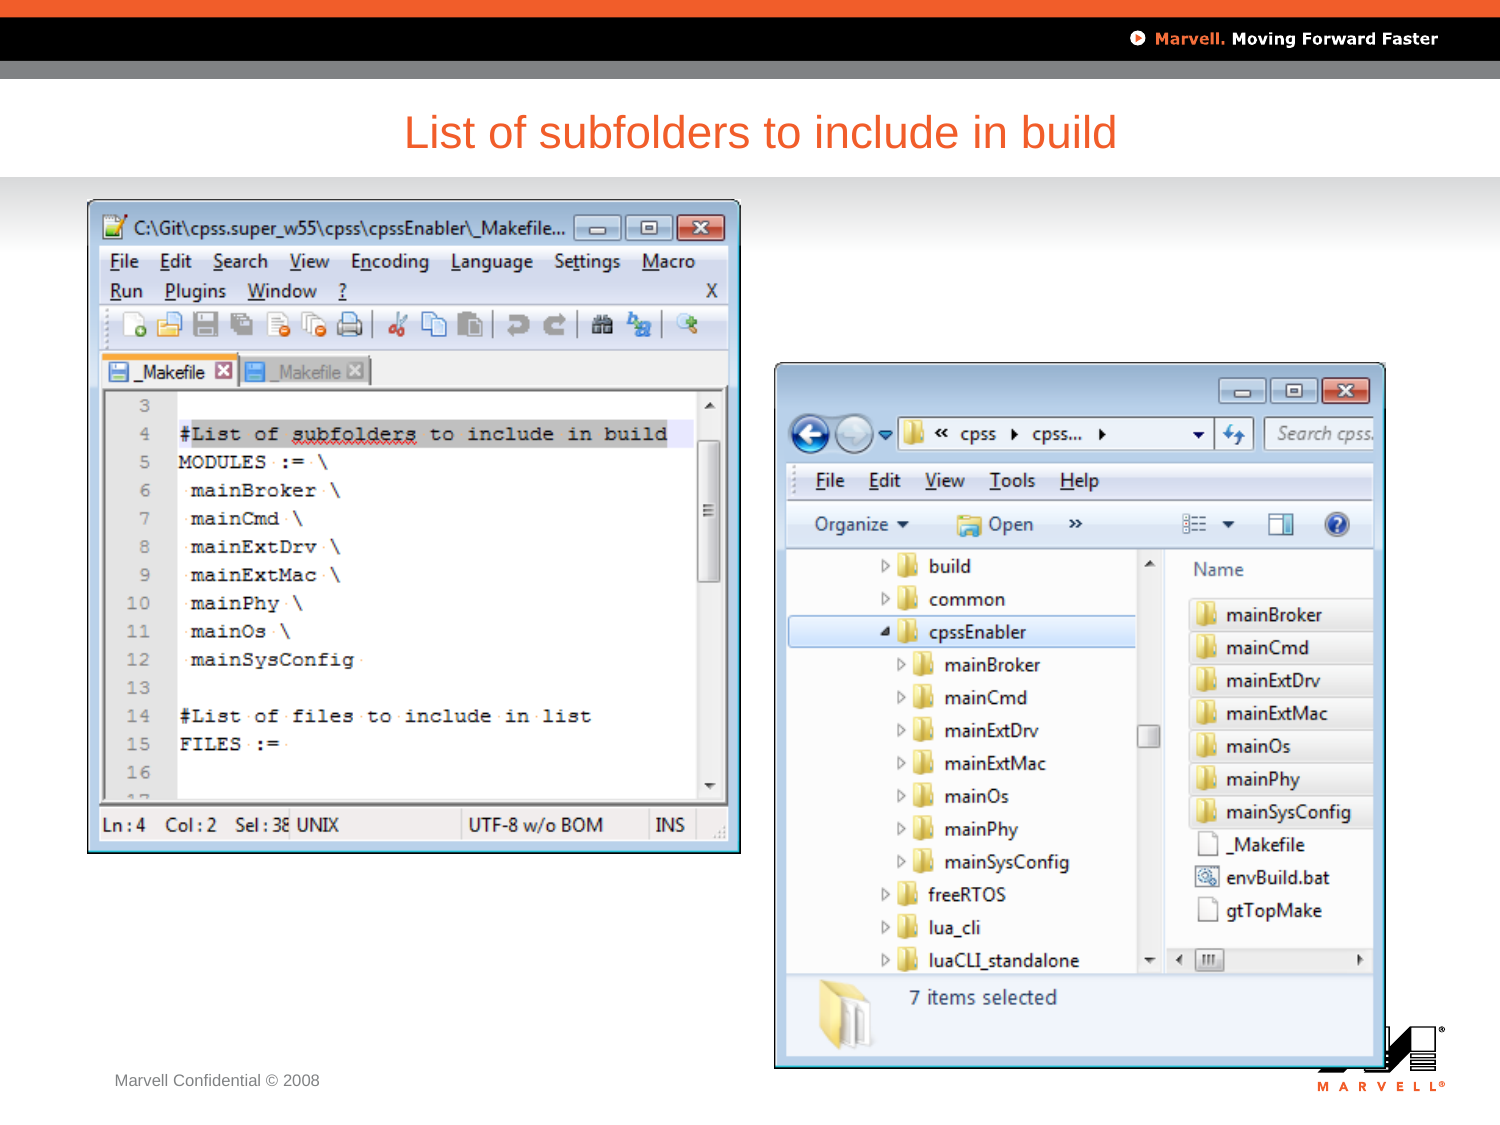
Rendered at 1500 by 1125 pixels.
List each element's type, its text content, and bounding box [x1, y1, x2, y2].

title List of subfolders to include in build [112, 95, 1425, 171]
picture [774, 362, 1387, 1069]
picture [87, 199, 741, 854]
